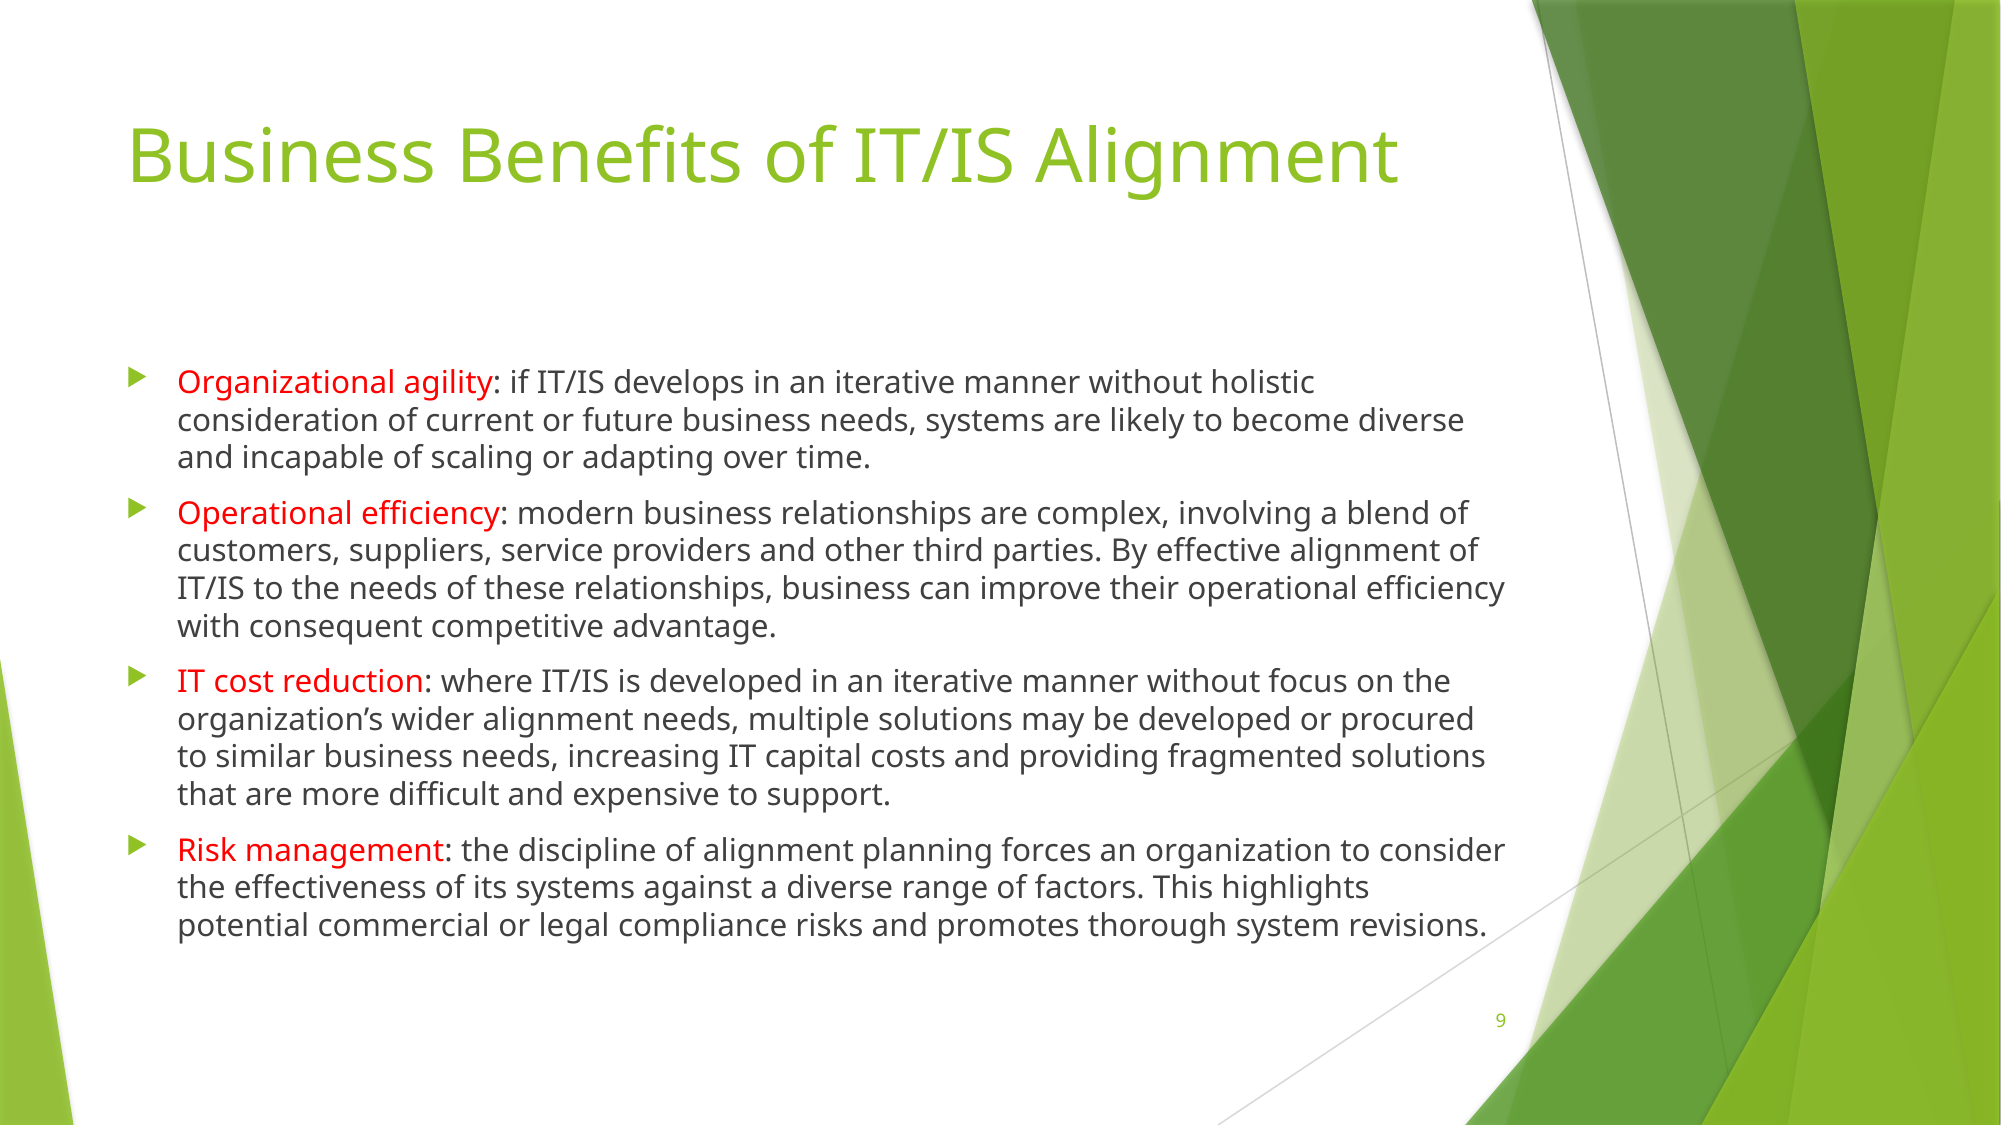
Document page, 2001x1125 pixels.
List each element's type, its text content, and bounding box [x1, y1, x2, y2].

title Business Benefits of IT/IS Alignment [111, 99, 1522, 317]
list Organizational agility: if IT/IS develops in an iterative manner without holistic consideration of current or future business needs, systems are likely to become diverse and incapable of scaling or adapting over time. Operational efficiency: modern business relationships are complex, involving a blend of customers, suppliers, service providers and other third parties. By effective alignment of IT/IS to the needs of these relationships, business can improve their operational efficiency with consequent competitive advantage. IT cost reduction: where IT/IS is developed in an iterative manner without focus on the organization’s wider alignment needs, multiple solutions may be developed or procured to similar business needs, increasing IT capital costs and providing fragmented solutions that are more difficult and expensive to support. Risk management: the discipline of alignment planning forces an organization to consider the effectiveness of its systems against a diverse range of factors. This highlights potential commercial or legal compliance risks and promotes thorough system revisions. [111, 354, 1522, 992]
slide_number 9 [1409, 991, 1522, 1051]
